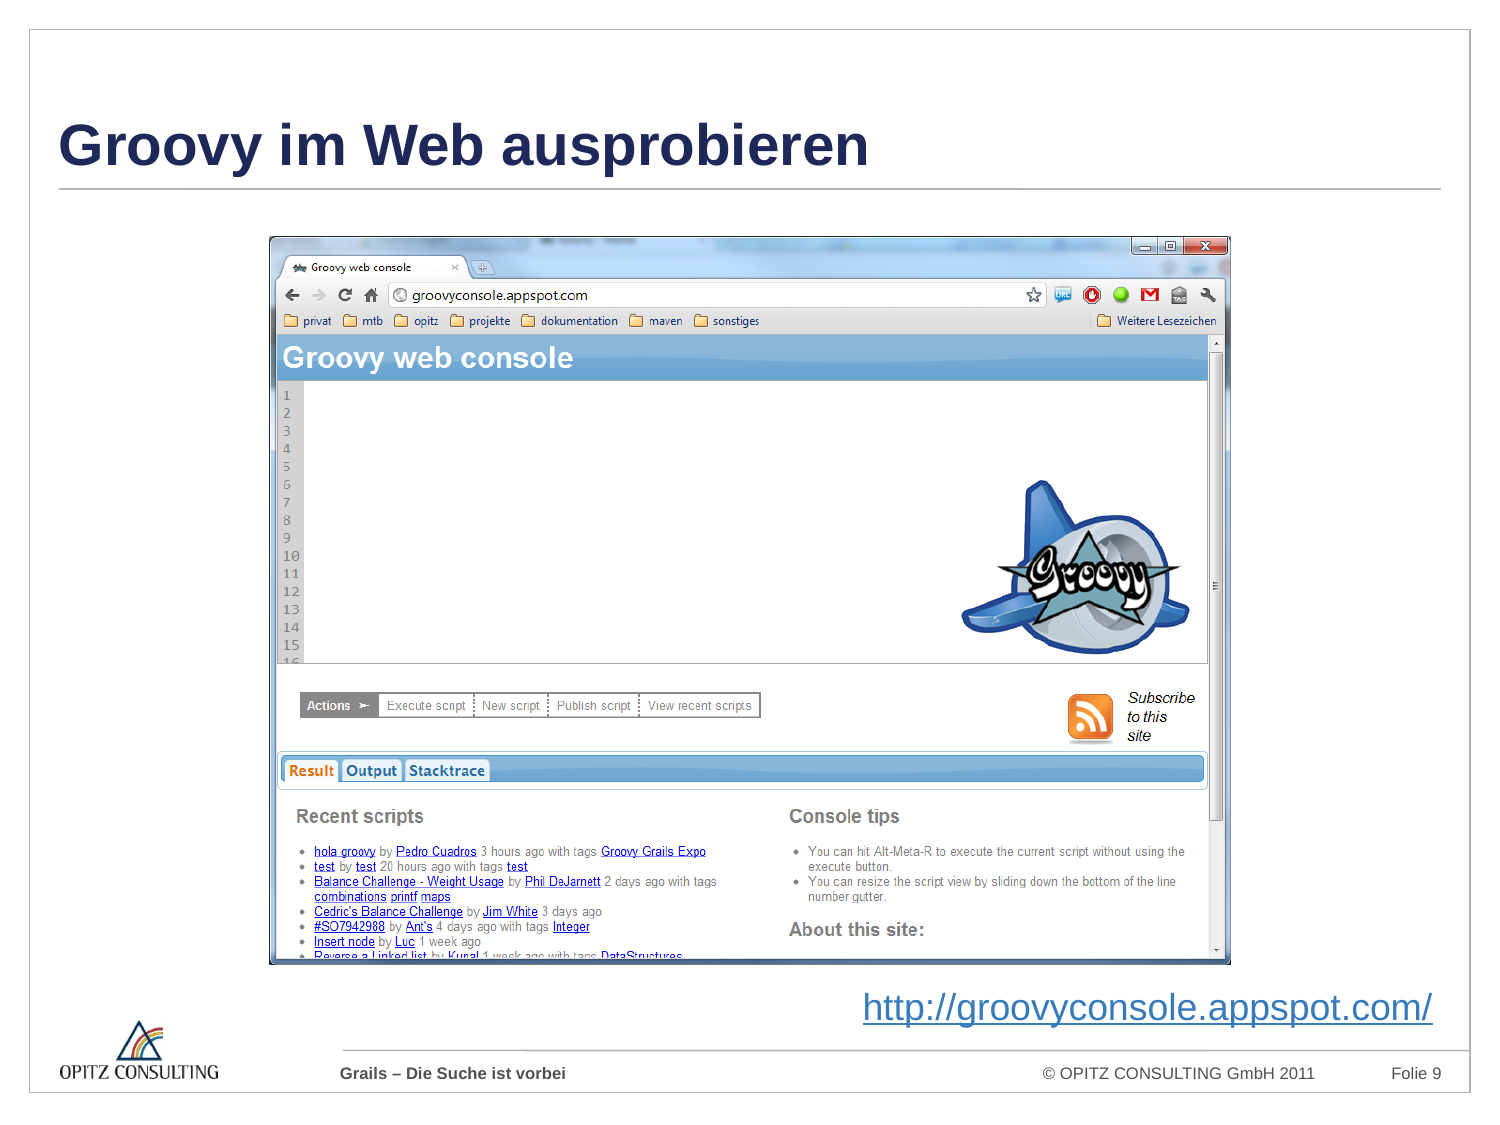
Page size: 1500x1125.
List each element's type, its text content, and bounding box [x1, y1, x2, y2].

text_box http://groovyconsole.appspot.com/ [847, 975, 1448, 1036]
picture [60, 1019, 218, 1079]
picture [268, 235, 1231, 965]
title Groovy im Web ausprobieren [59, 35, 1442, 178]
